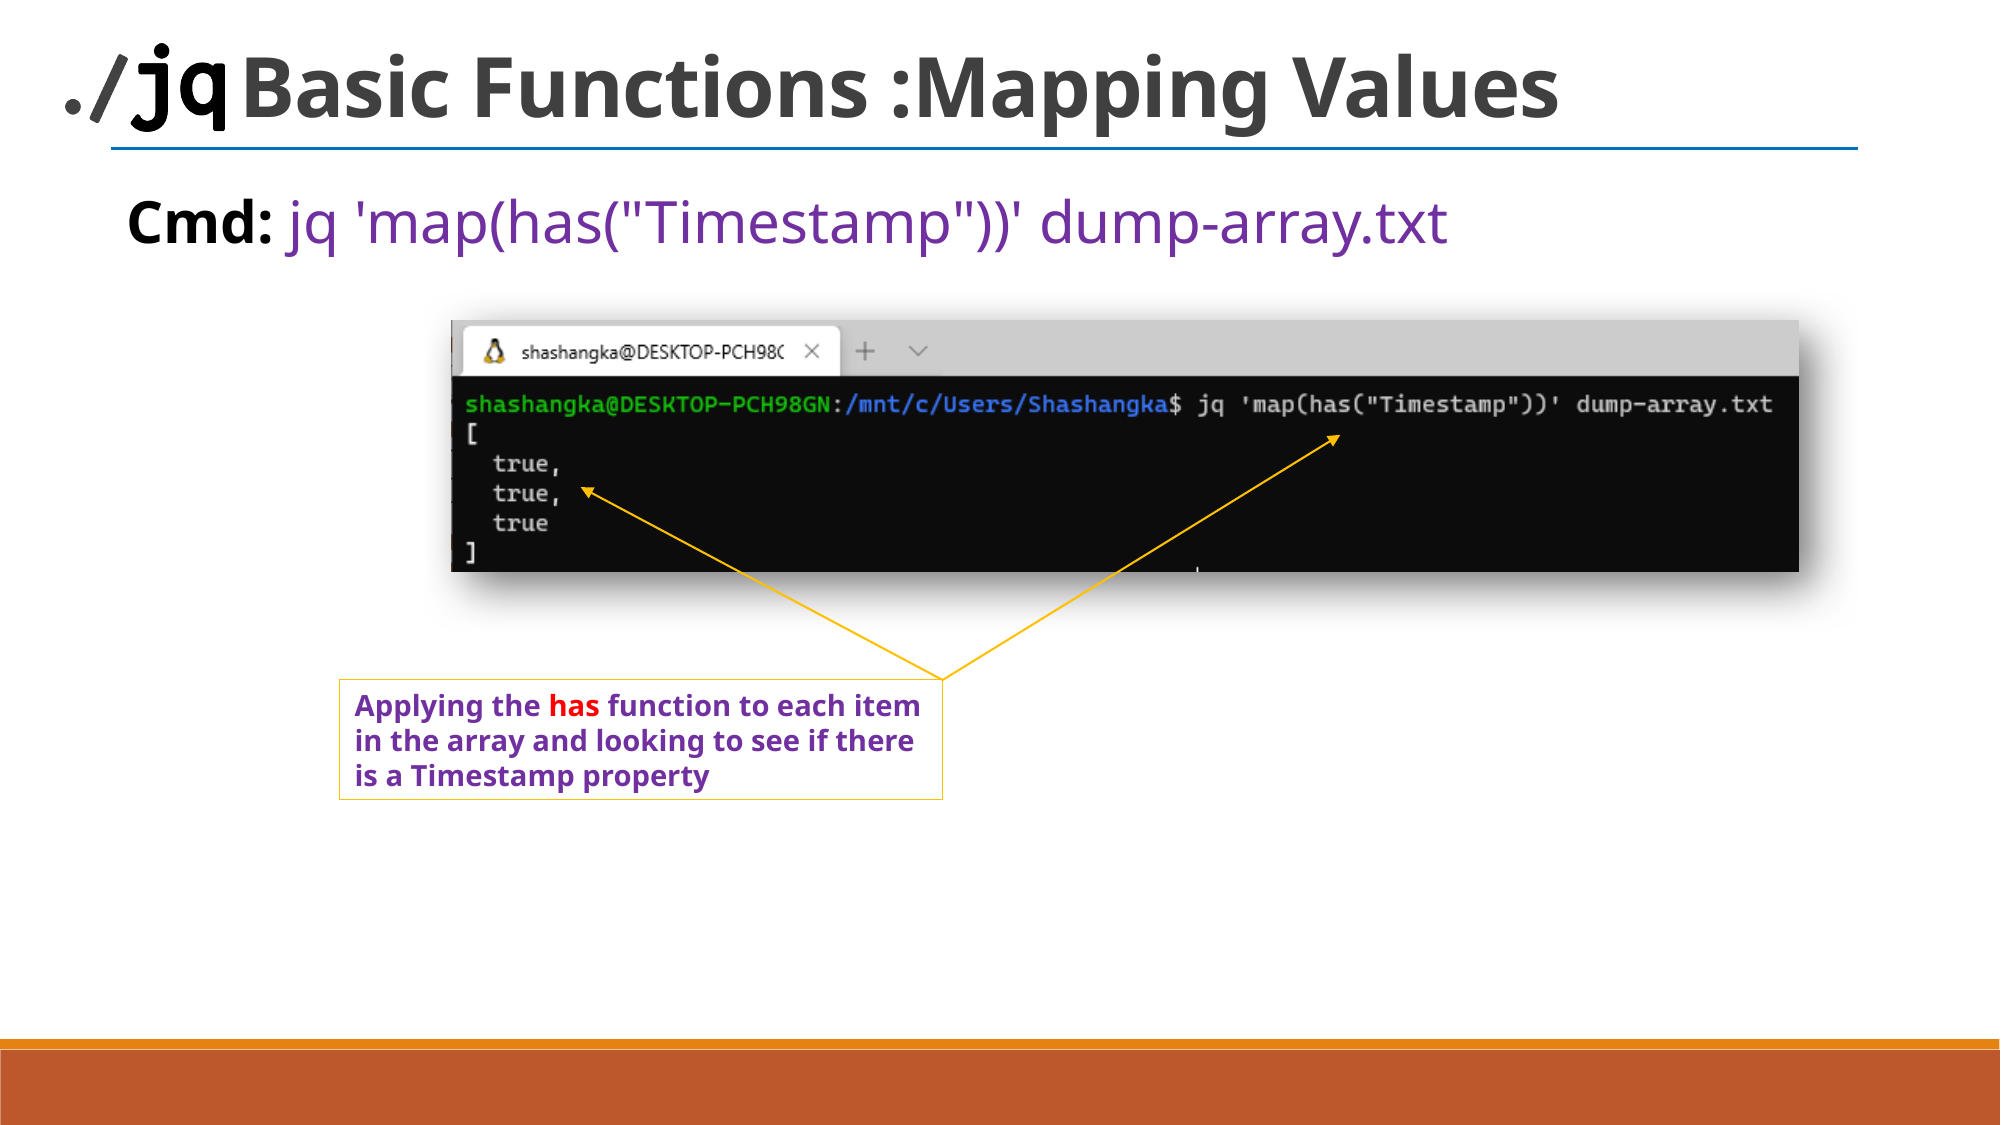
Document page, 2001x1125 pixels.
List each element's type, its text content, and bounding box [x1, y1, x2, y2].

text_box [942, 434, 1341, 681]
text_box Basic Functions :Mapping Values [225, 41, 1924, 150]
picture [451, 319, 1800, 573]
picture [65, 43, 226, 132]
text_box Applying the has function to each item in the array and looking to see if there is a Timestamp property [339, 679, 943, 800]
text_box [580, 486, 939, 681]
text_box Cmd: jq 'map(has("Timestamp"))' dump-array.txt [111, 177, 1858, 263]
